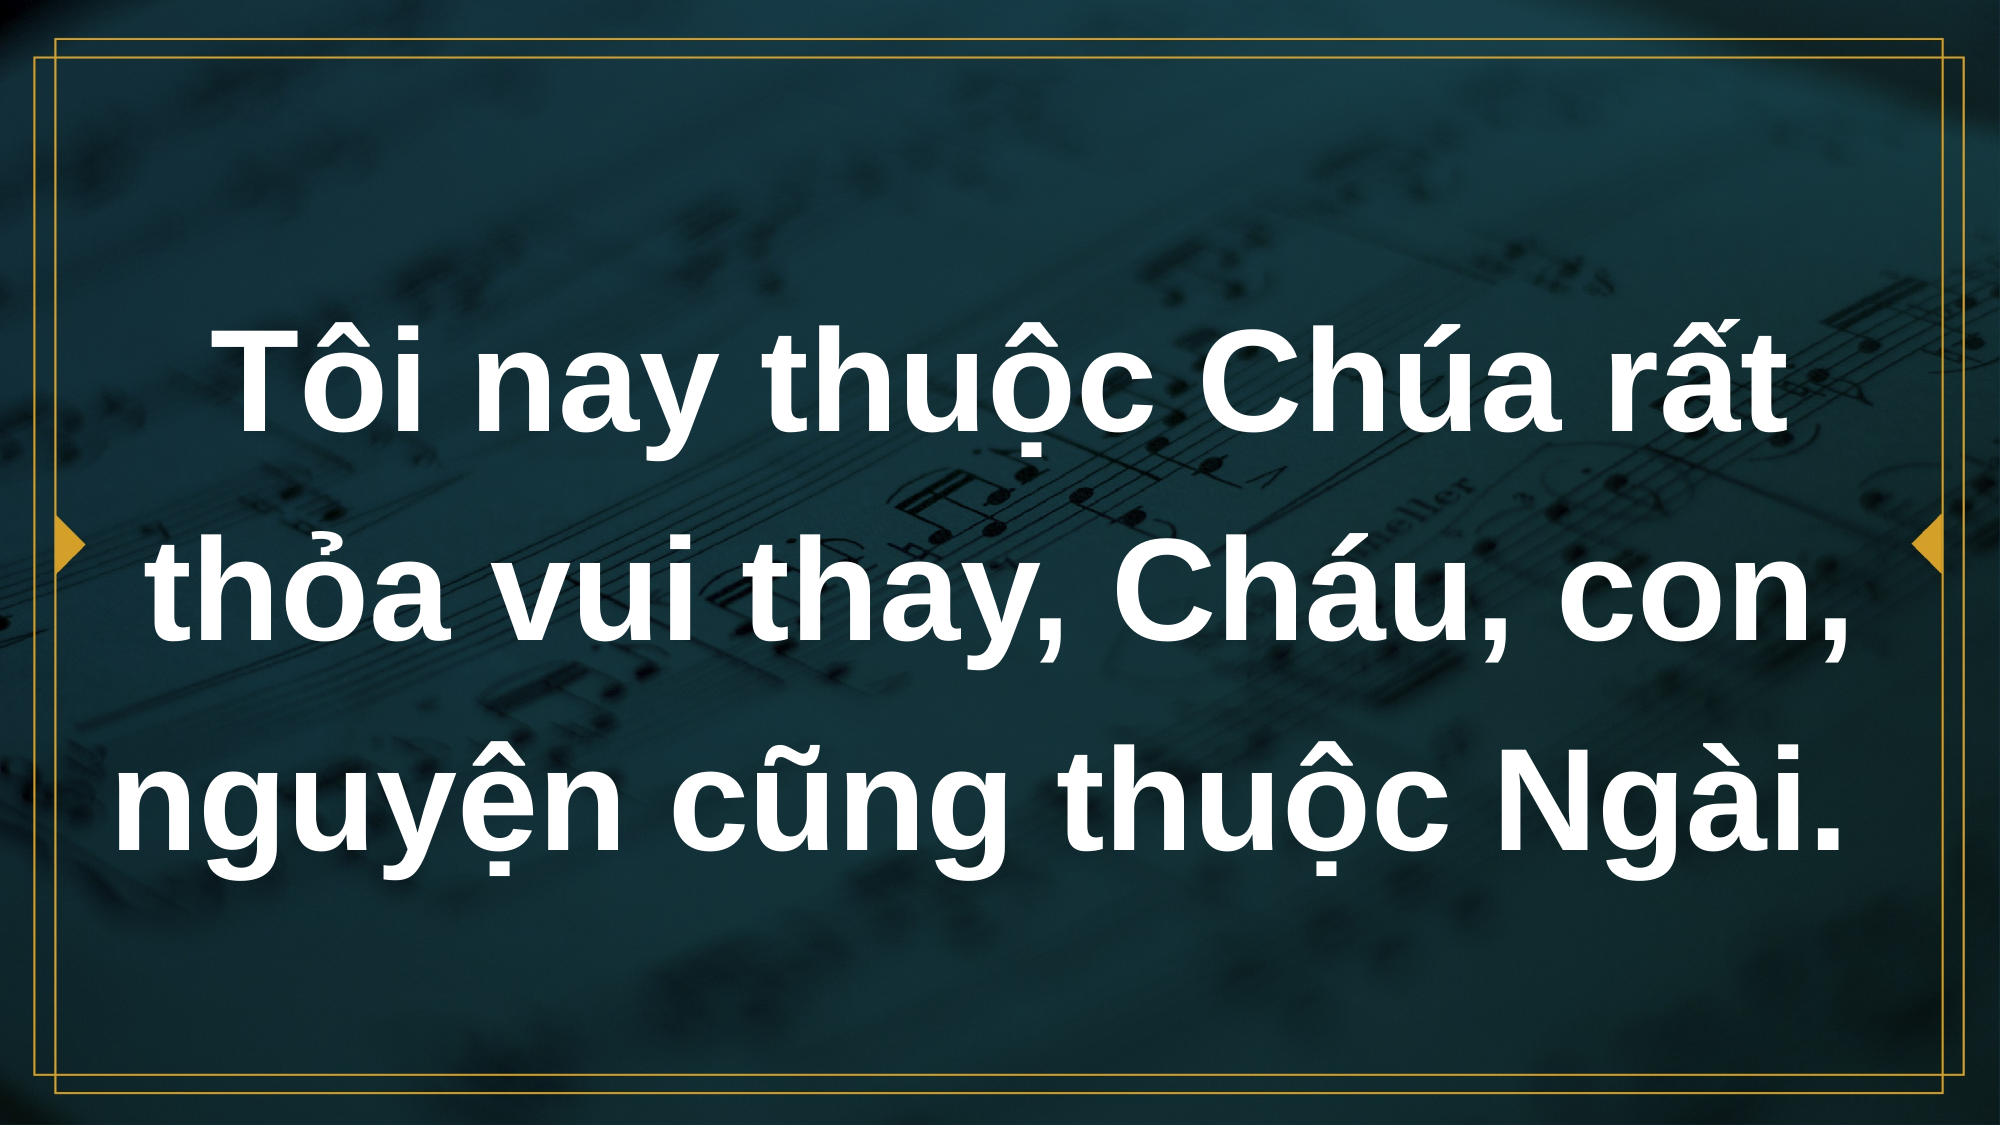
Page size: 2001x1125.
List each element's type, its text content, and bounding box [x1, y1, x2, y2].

picture [0, 0, 2000, 1125]
title Tôi nay thuộc Chúa rất thỏa vui thay, Cháu, con, nguyện cũng thuộc Ngài. [55, 53, 1945, 1077]
